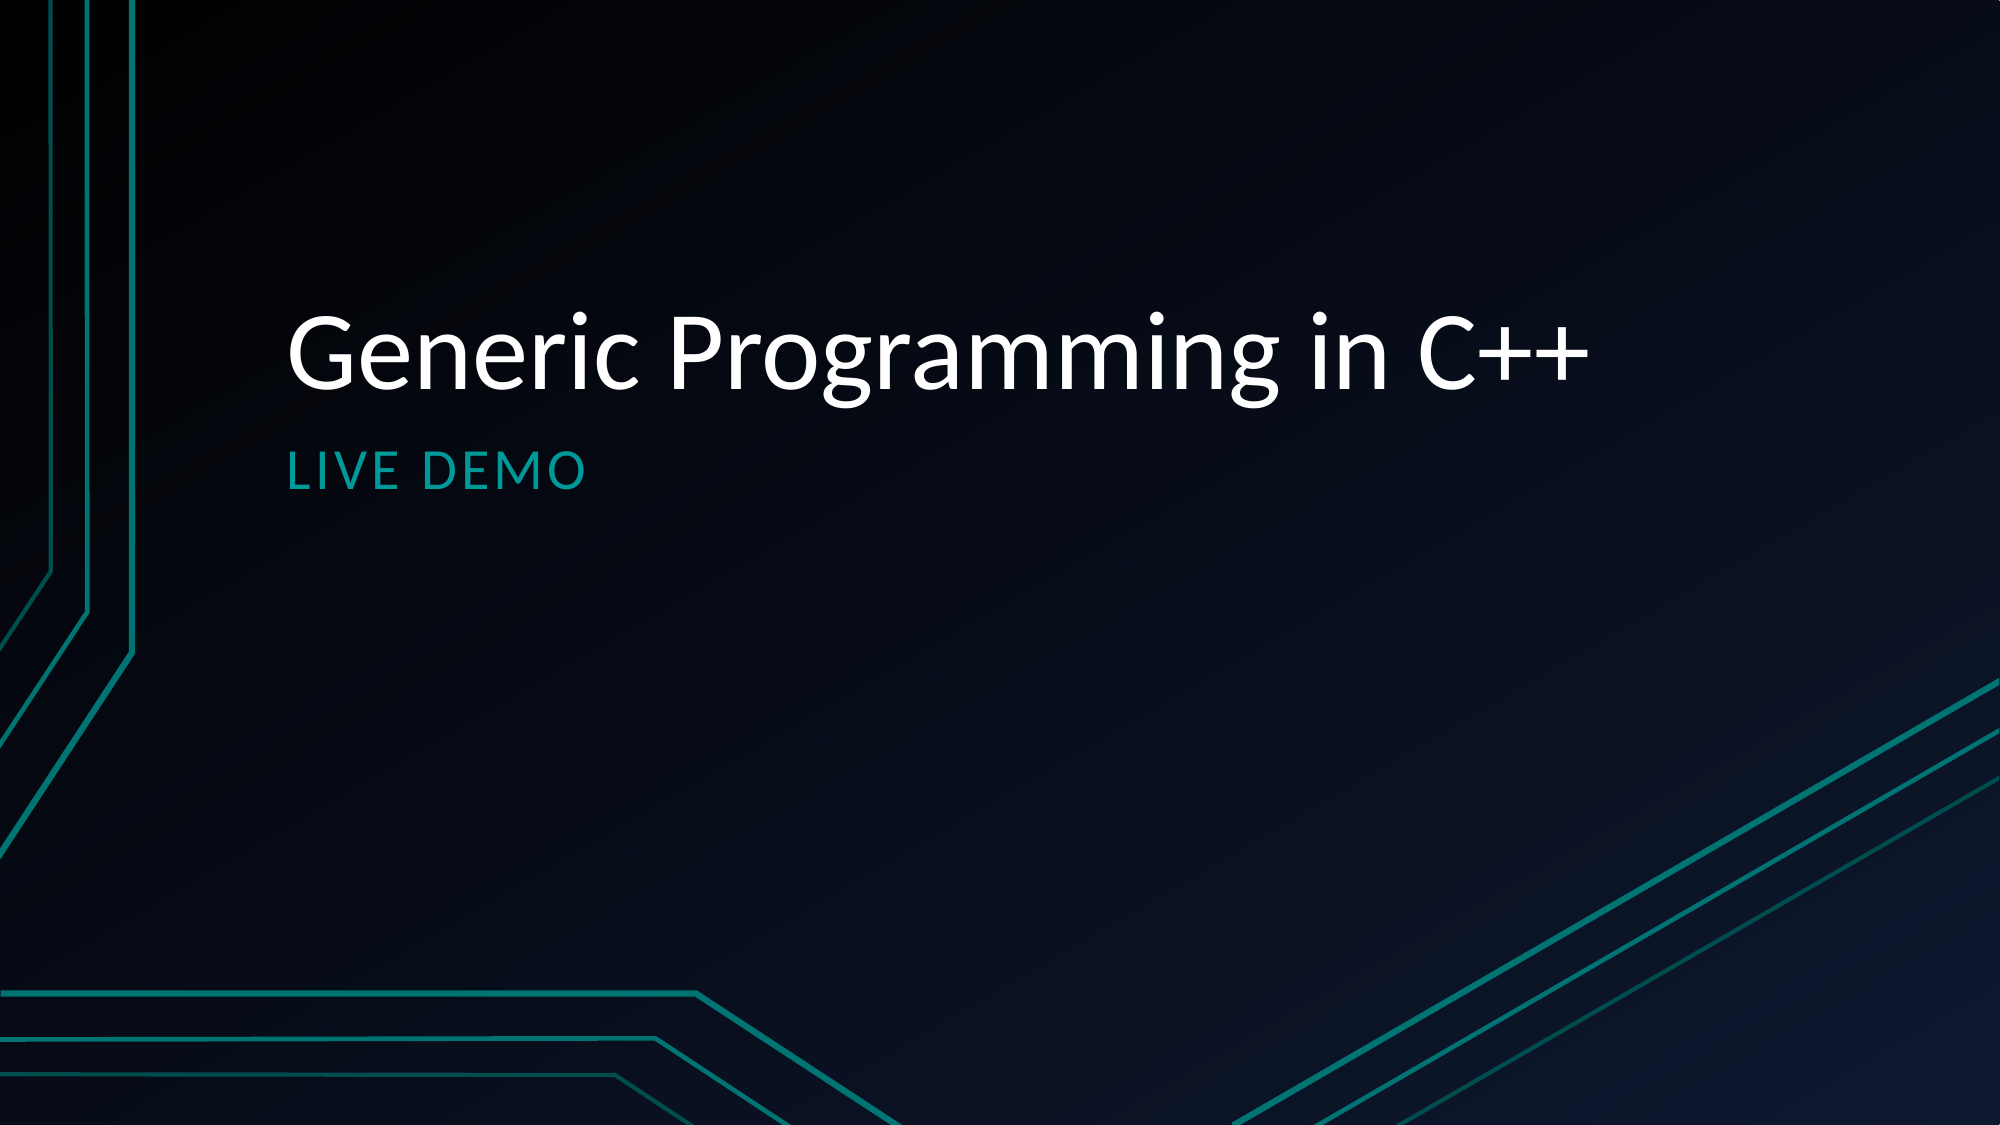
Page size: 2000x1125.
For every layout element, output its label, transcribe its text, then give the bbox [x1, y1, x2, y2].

title Generic Programming in C++ [266, 95, 1700, 424]
subtitle Live Demo [266, 429, 1700, 717]
